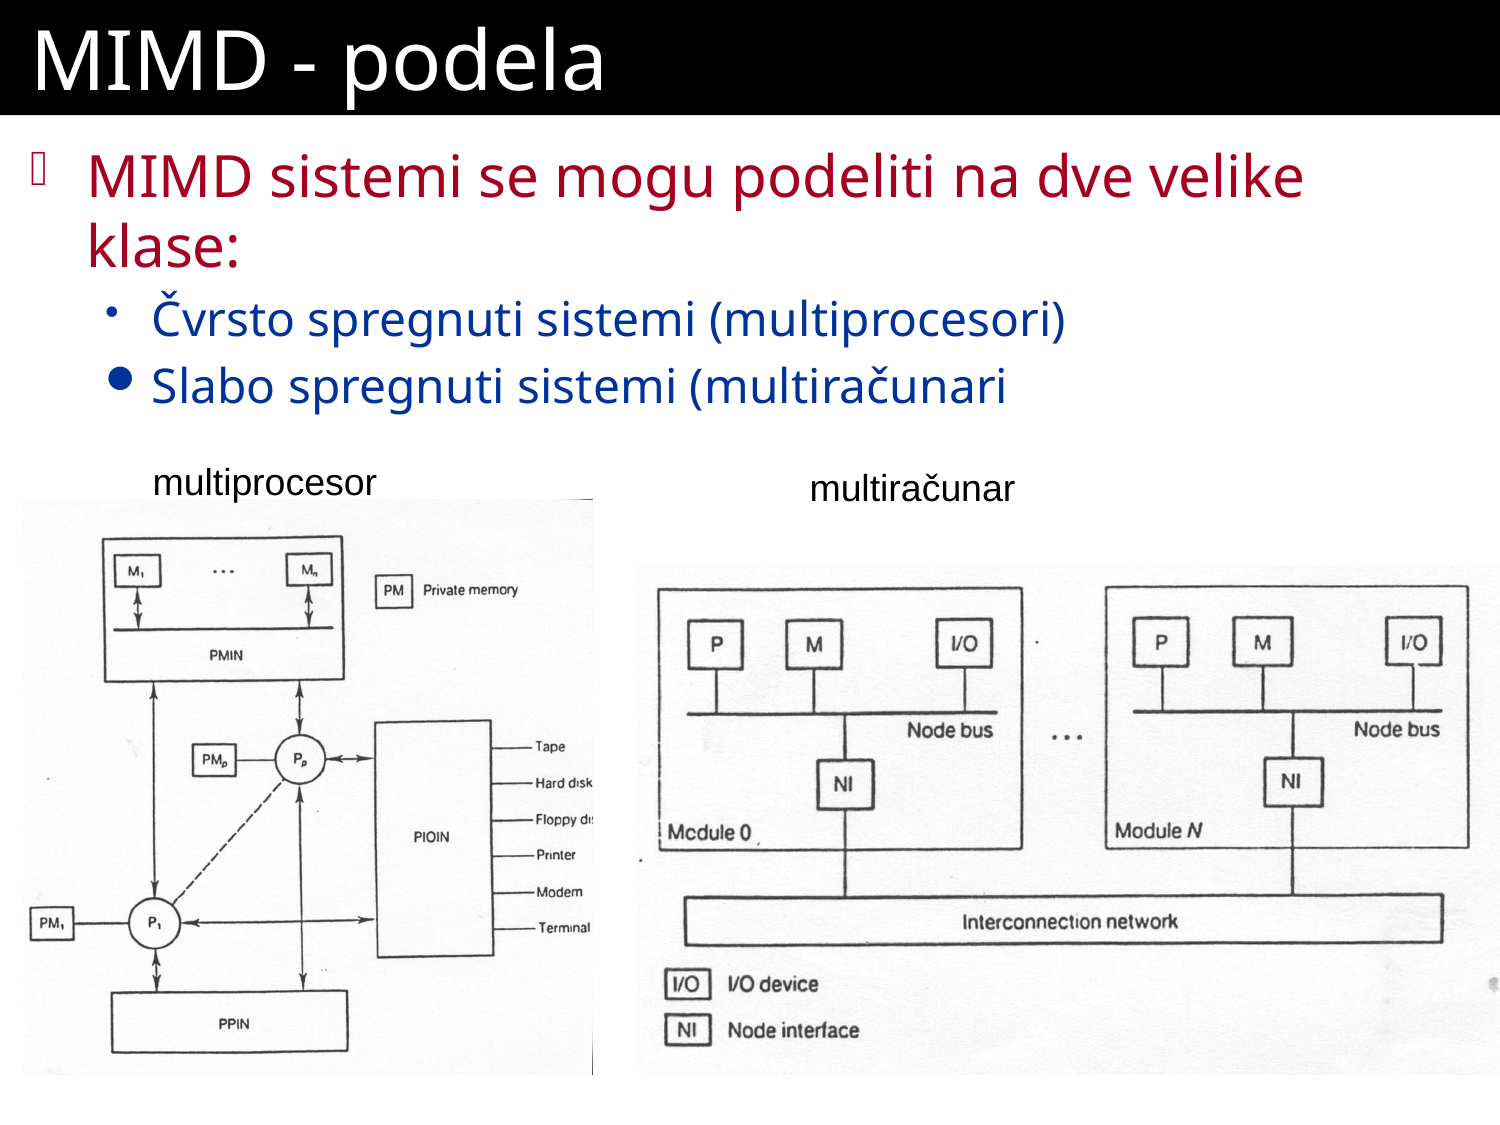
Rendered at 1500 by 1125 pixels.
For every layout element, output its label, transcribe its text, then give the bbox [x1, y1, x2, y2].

list MIMD sistemi se mogu podeliti na dve velike klase: Čvrsto spregnuti sistemi (multiprocesori) Slabo spregnuti sistemi (multiračunari [0, 116, 1500, 1125]
text_box multiprocesor [137, 450, 393, 498]
text_box multiračunar [794, 456, 1031, 517]
picture [23, 499, 594, 1076]
title MIMD - podela [0, 0, 1500, 116]
picture [637, 565, 1500, 1076]
